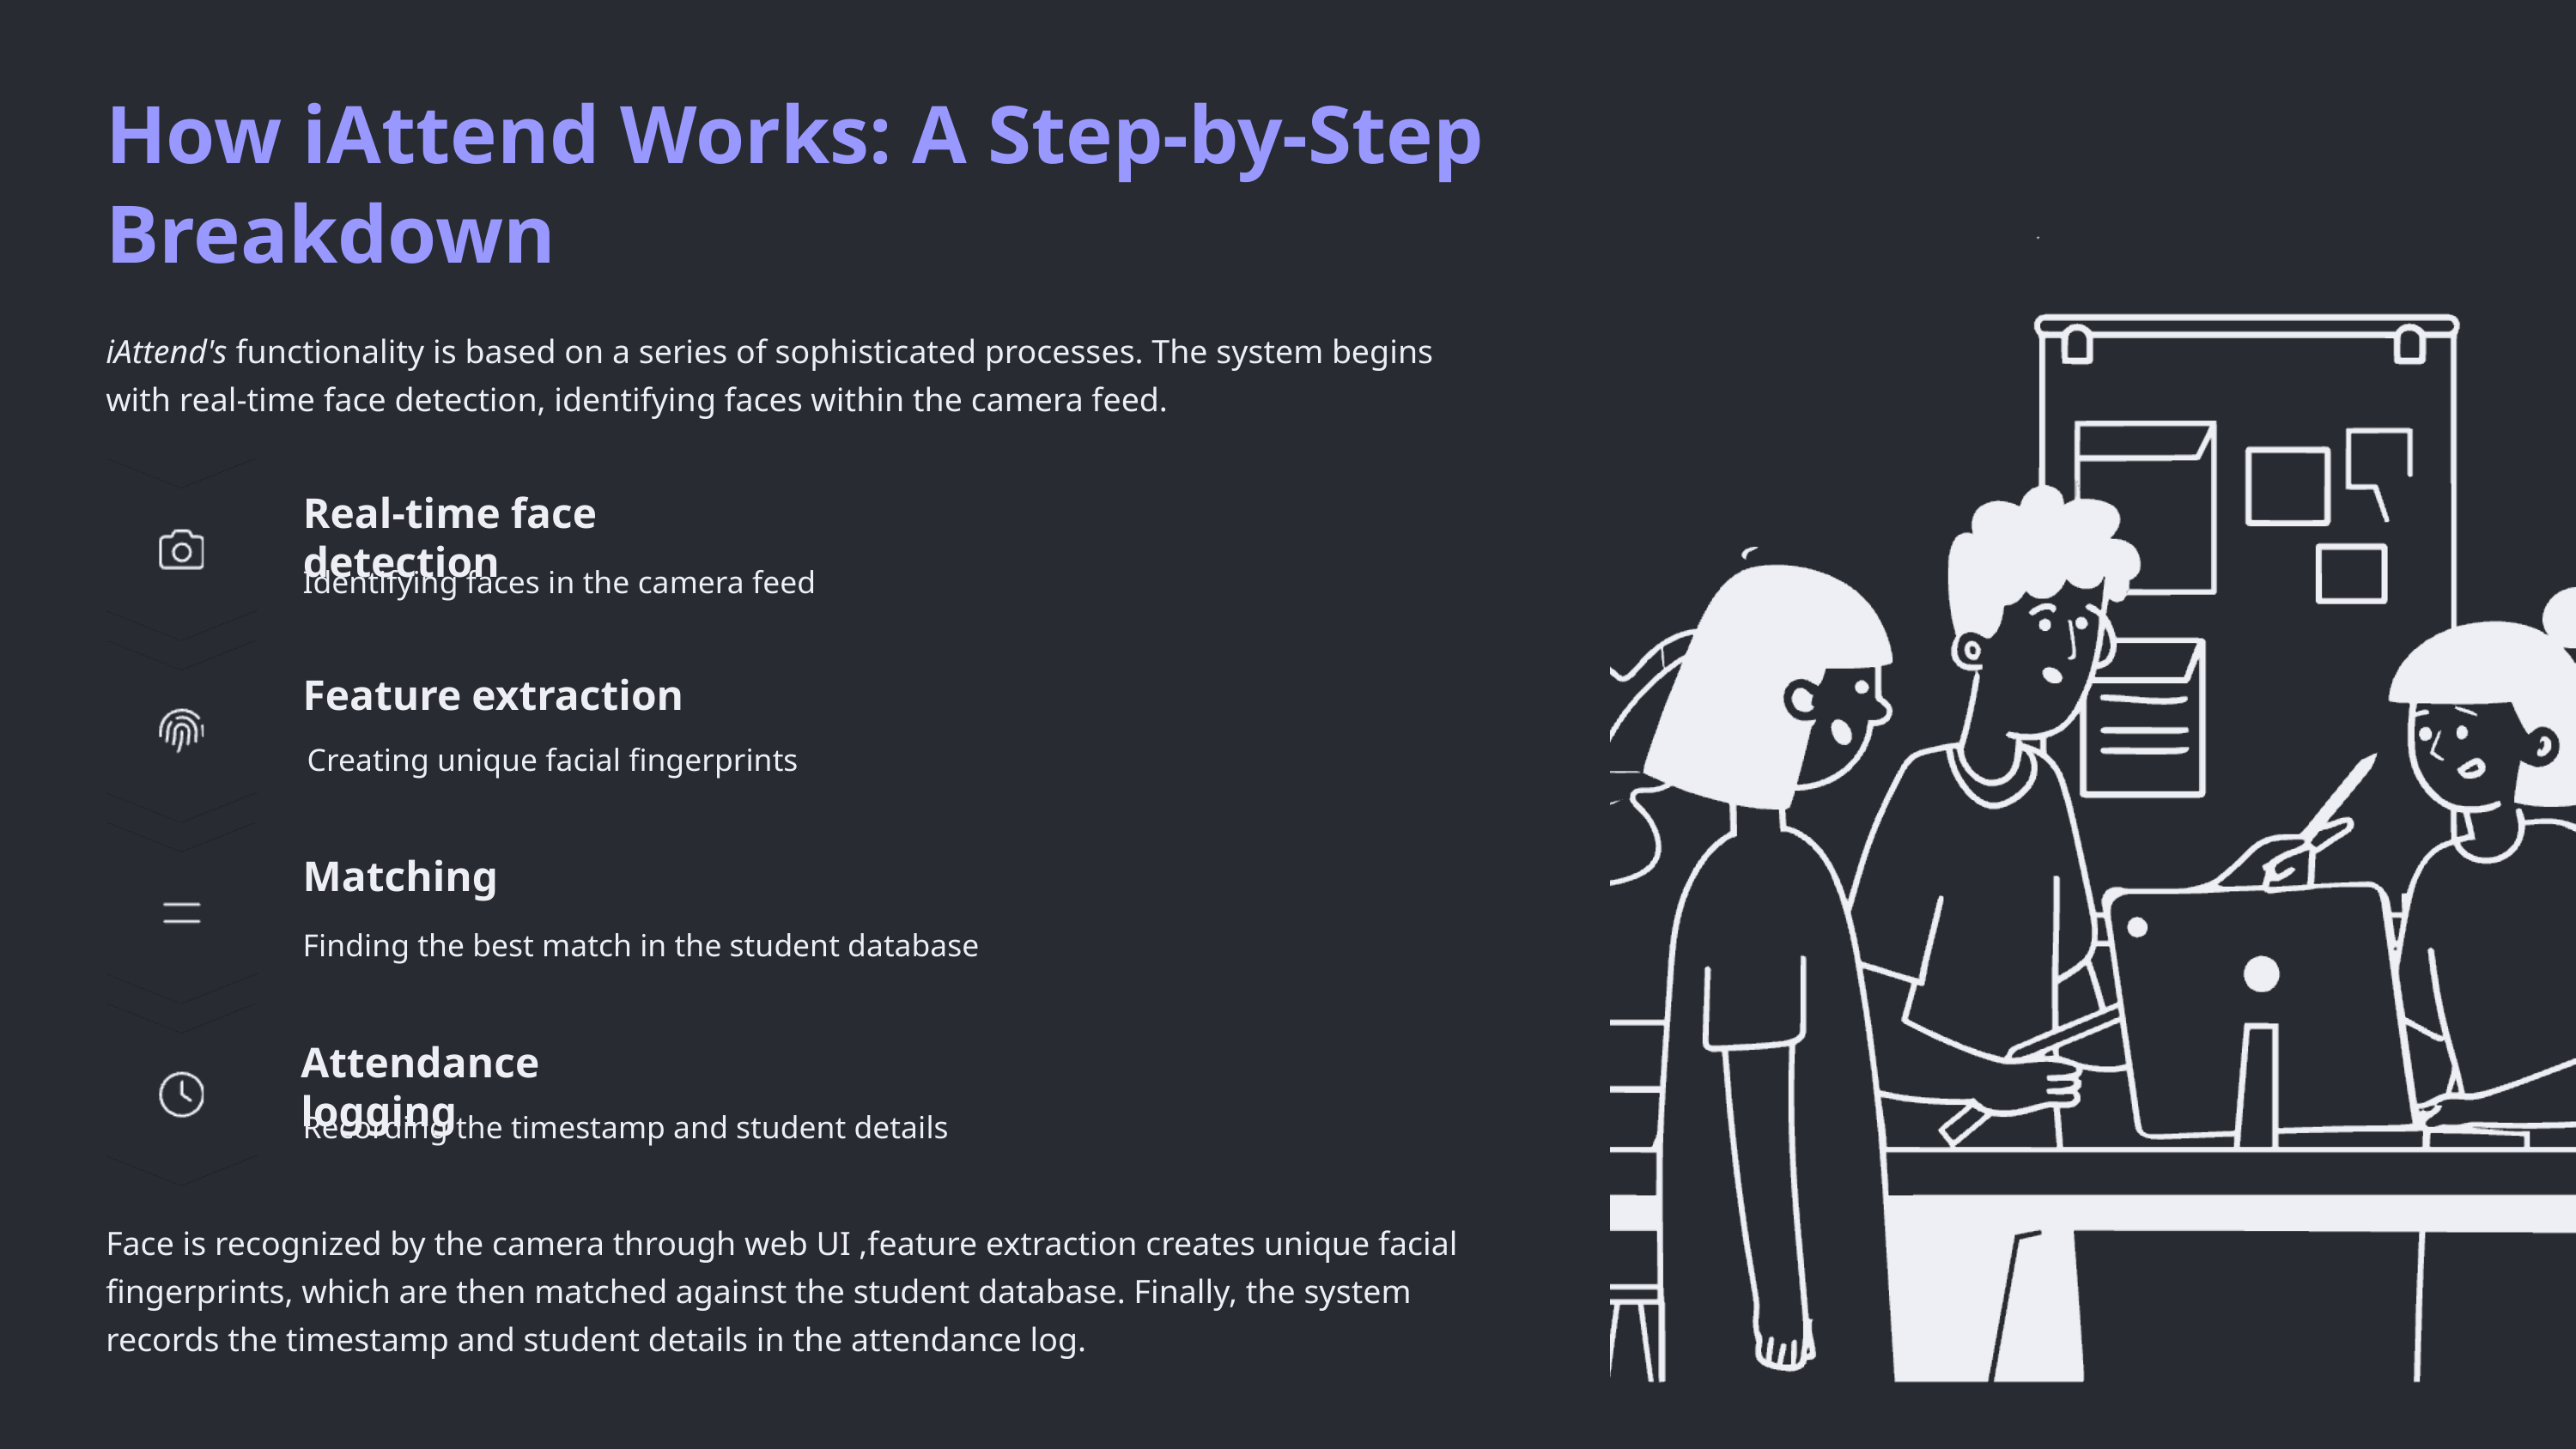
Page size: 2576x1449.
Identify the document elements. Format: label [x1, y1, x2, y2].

text_box [106, 1220, 1504, 1366]
text_box [302, 1102, 1504, 1151]
text_box [0, 0, 2576, 1449]
text_box [307, 735, 1509, 784]
text_box [302, 670, 702, 721]
text_box [302, 556, 1504, 606]
text_box [302, 920, 1504, 970]
text_box [302, 487, 784, 540]
text_box [301, 1038, 700, 1089]
text_box [106, 327, 1504, 426]
text_box [302, 852, 702, 903]
text_box [106, 82, 1504, 283]
